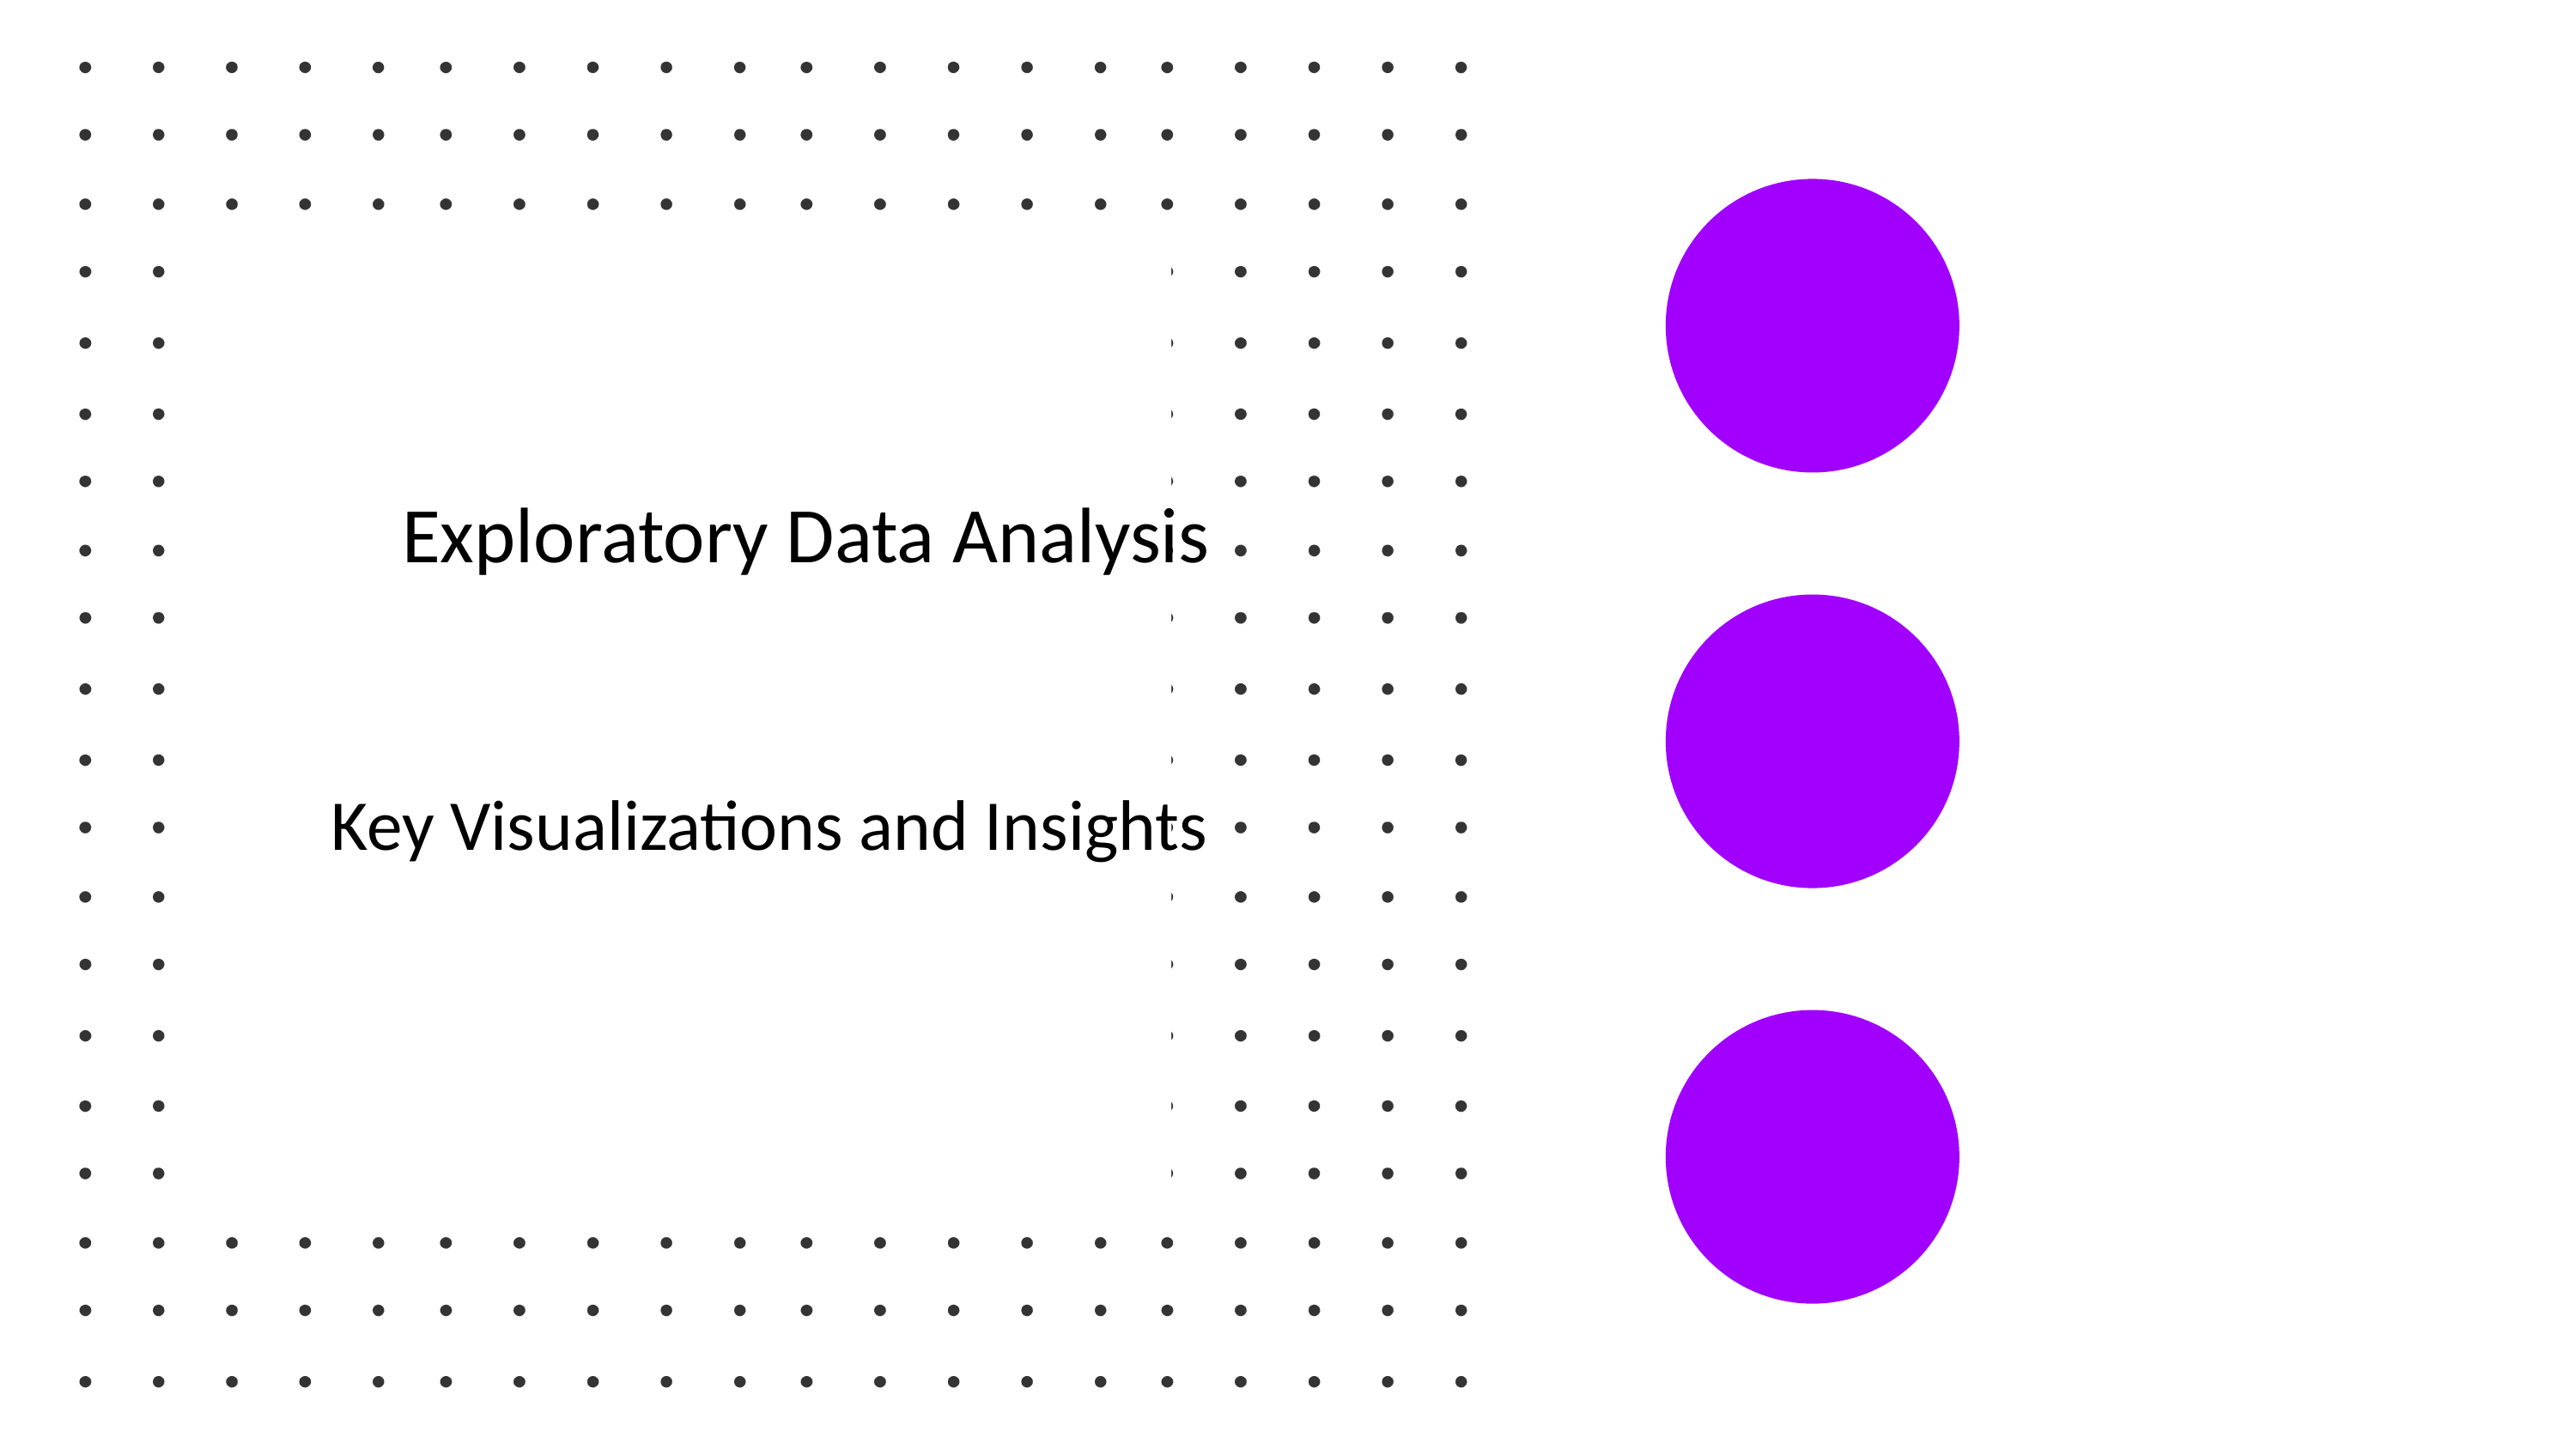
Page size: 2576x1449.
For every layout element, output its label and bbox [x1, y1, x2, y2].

text_box [1665, 179, 1960, 473]
text_box [1665, 594, 1960, 888]
text_box [70, 57, 1472, 1392]
text_box [1665, 1009, 1960, 1304]
